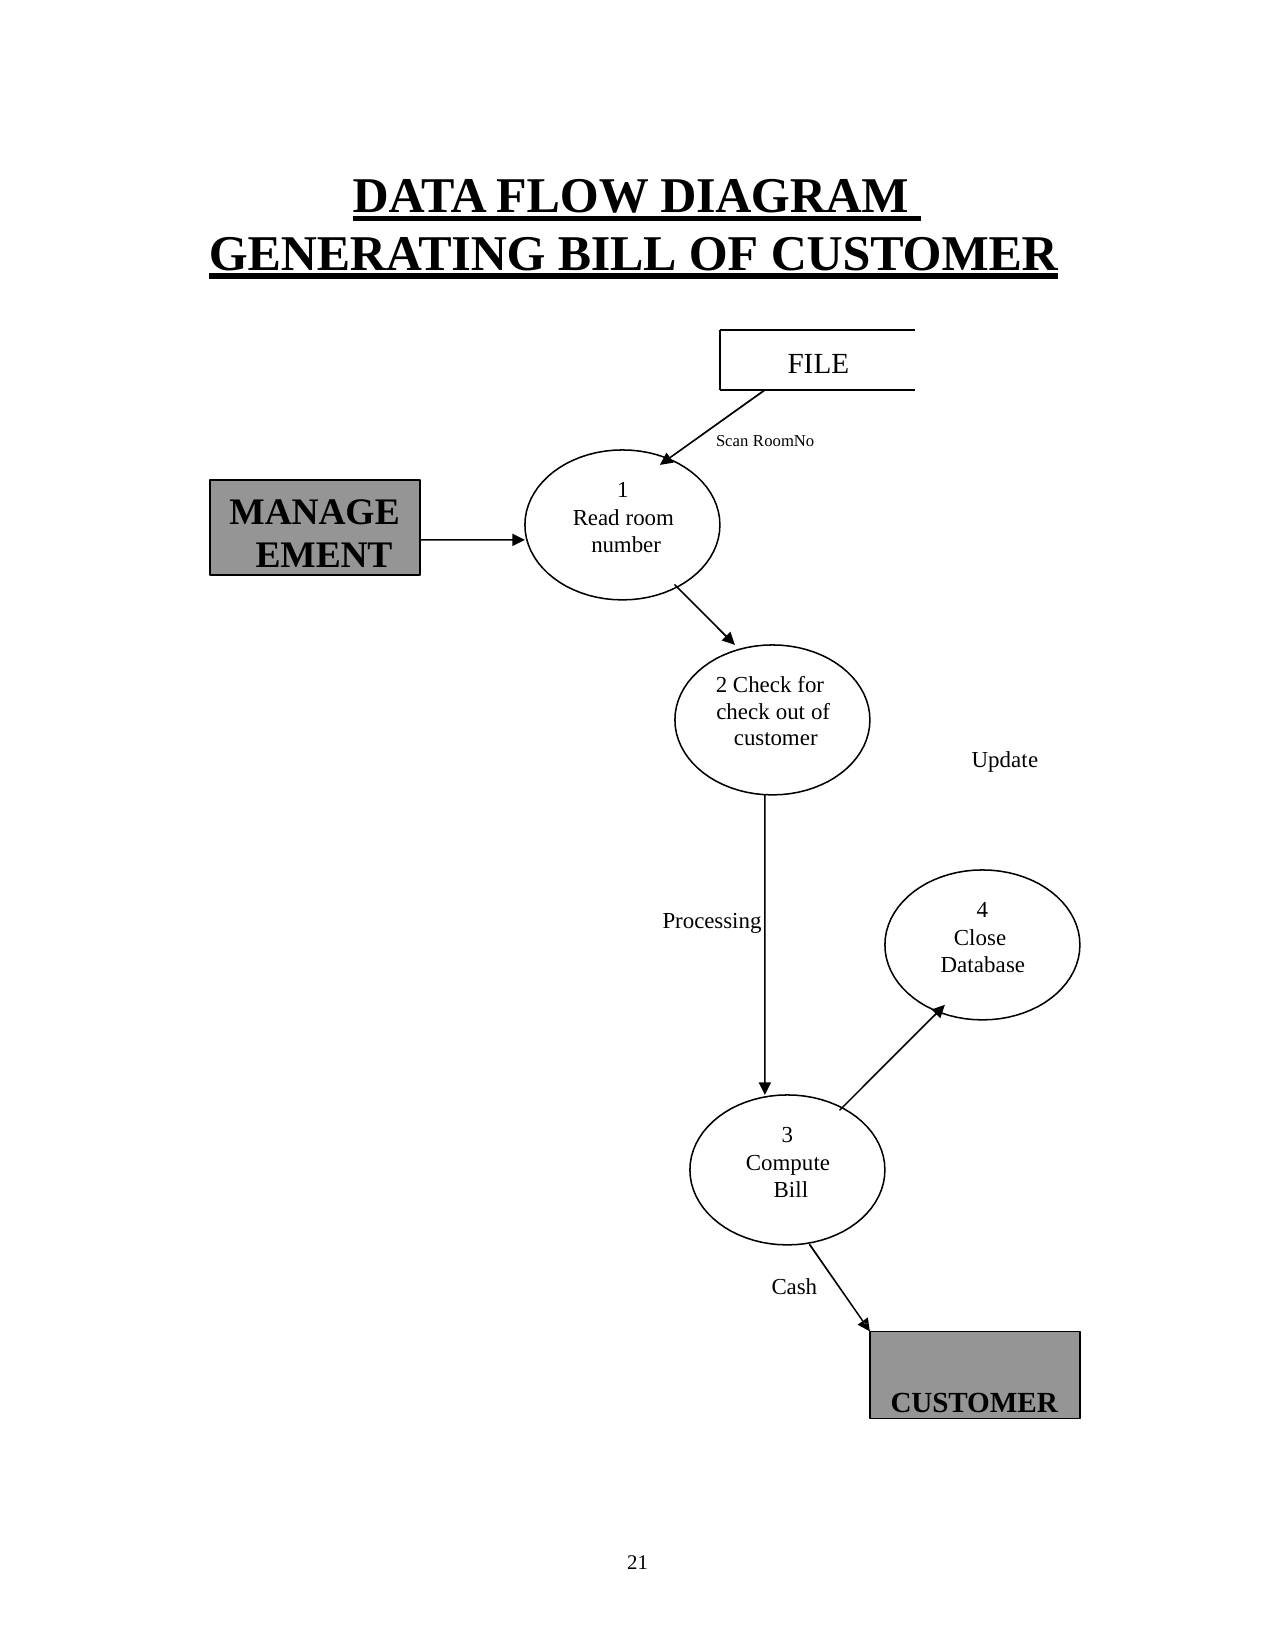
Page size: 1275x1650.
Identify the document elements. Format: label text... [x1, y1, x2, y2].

text_box Update [969, 742, 1041, 772]
text_box CUSTOMER [869, 1331, 1080, 1419]
text_box [951, 869, 1080, 1020]
text_box MANAGE EMENT [209, 480, 413, 575]
slide_number 10 [620, 1551, 655, 1650]
text_box 4 Close Database [951, 893, 1027, 977]
title DATA FLOW DIAGRAM GENERATING BILL OF CUSTOMER [206, 159, 1069, 441]
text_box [418, 328, 946, 1332]
